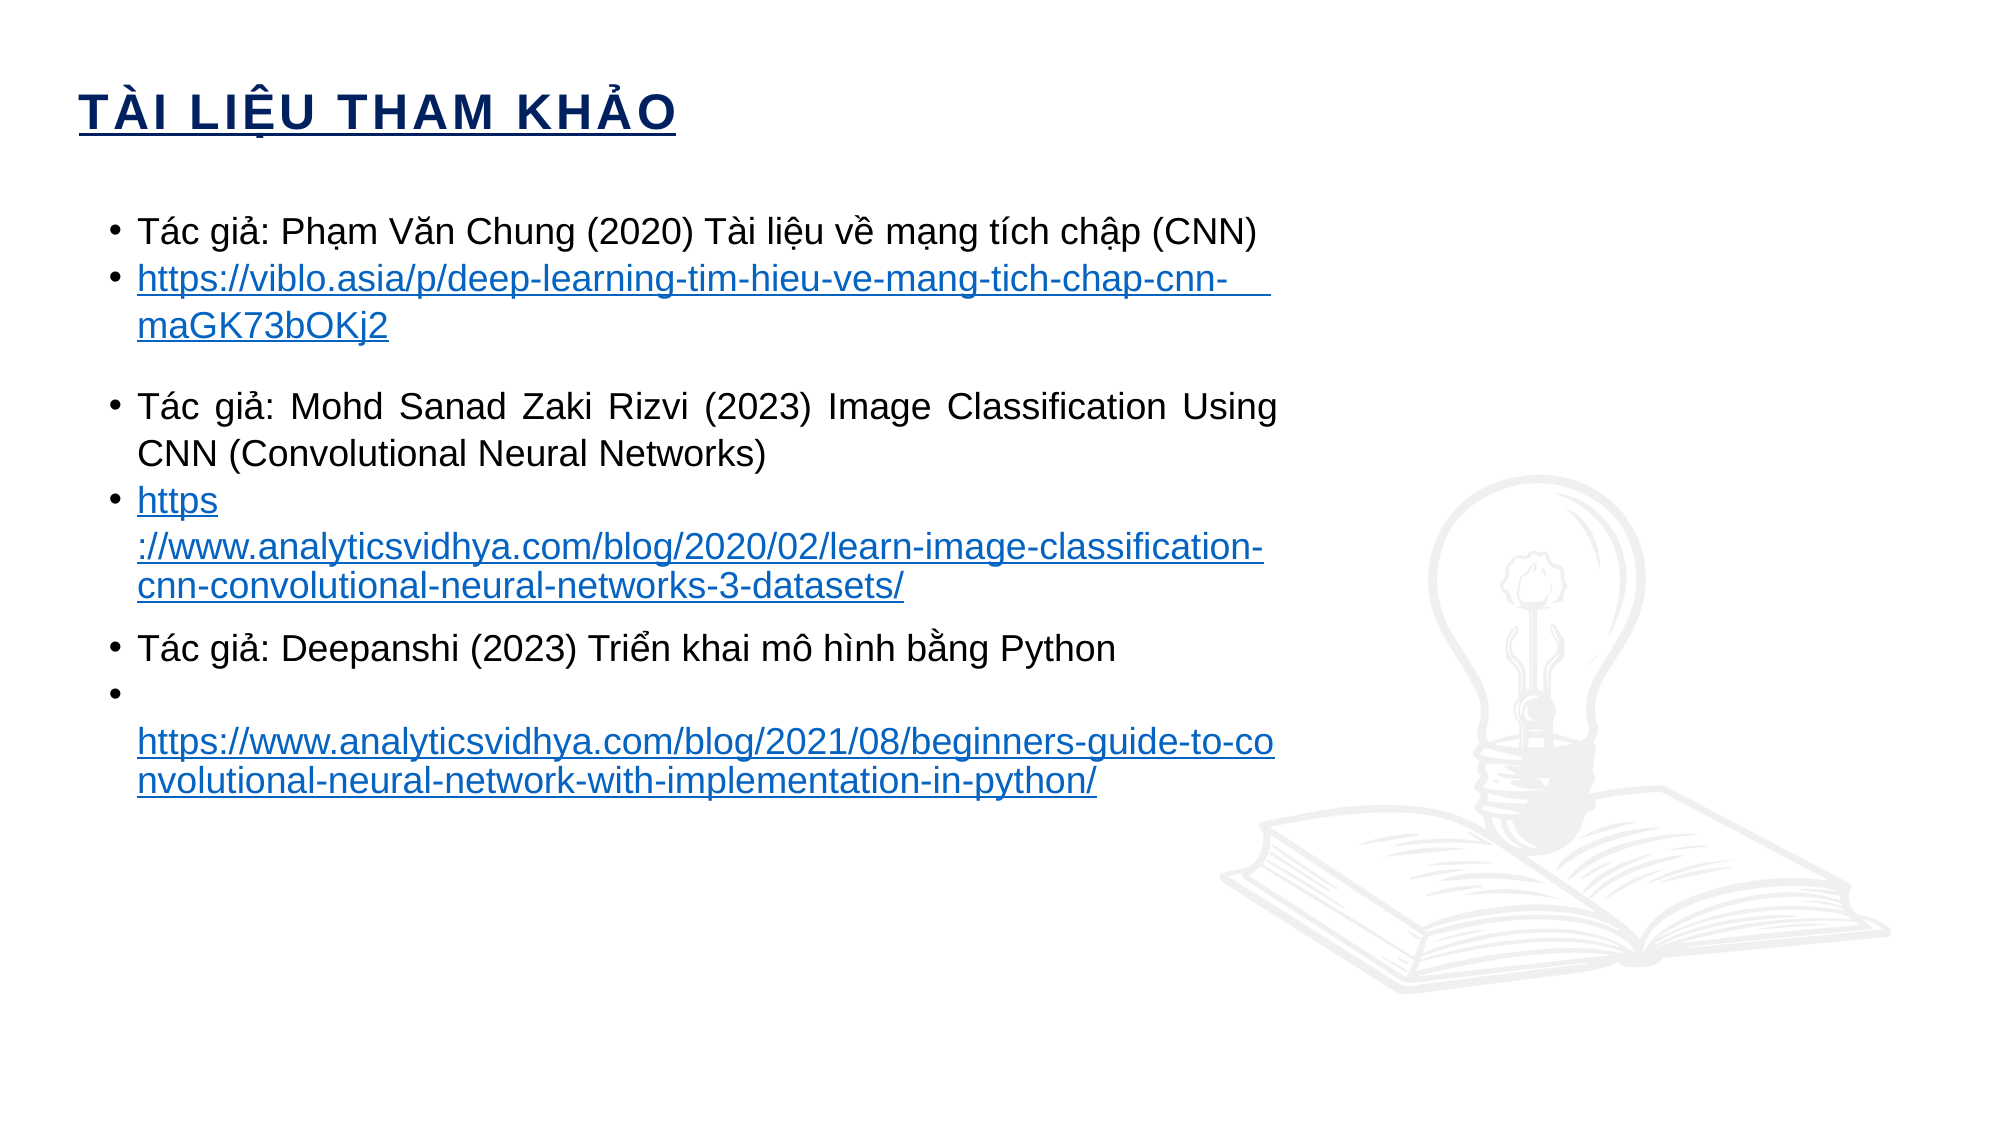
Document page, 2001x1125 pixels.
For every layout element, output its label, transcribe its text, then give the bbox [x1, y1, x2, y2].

text_box Tác giả: Mohd Sanad Zaki Rizvi (2023) Image Classification Using CNN (Convolutional Neural Networks) https://www.analyticsvidhya.com/blog/2020/02/learn-image-classification-cnn-convolutional-neural-networks-3-datasets/ [80, 380, 1278, 568]
text_box Tác giả: Deepanshi (2023) Triển khai mô hình bằng Python https://www.analyticsvidhya.com/blog/2021/08/beginners-guide-to-convolutional-neural-network-with-implementation-in-python/ [80, 622, 1219, 809]
text_box [1219, 472, 1892, 995]
text_box Tác giả: Phạm Văn Chung (2020) Tài liệu về mạng tích chập (CNN) https://viblo.asia/p/deep-learning-tim-hieu-ve-mang-tich-chap-cnn- maGK73bOKj2 [80, 205, 1278, 380]
text_box TÀI LIỆU THAM KHẢO [71, 77, 677, 141]
